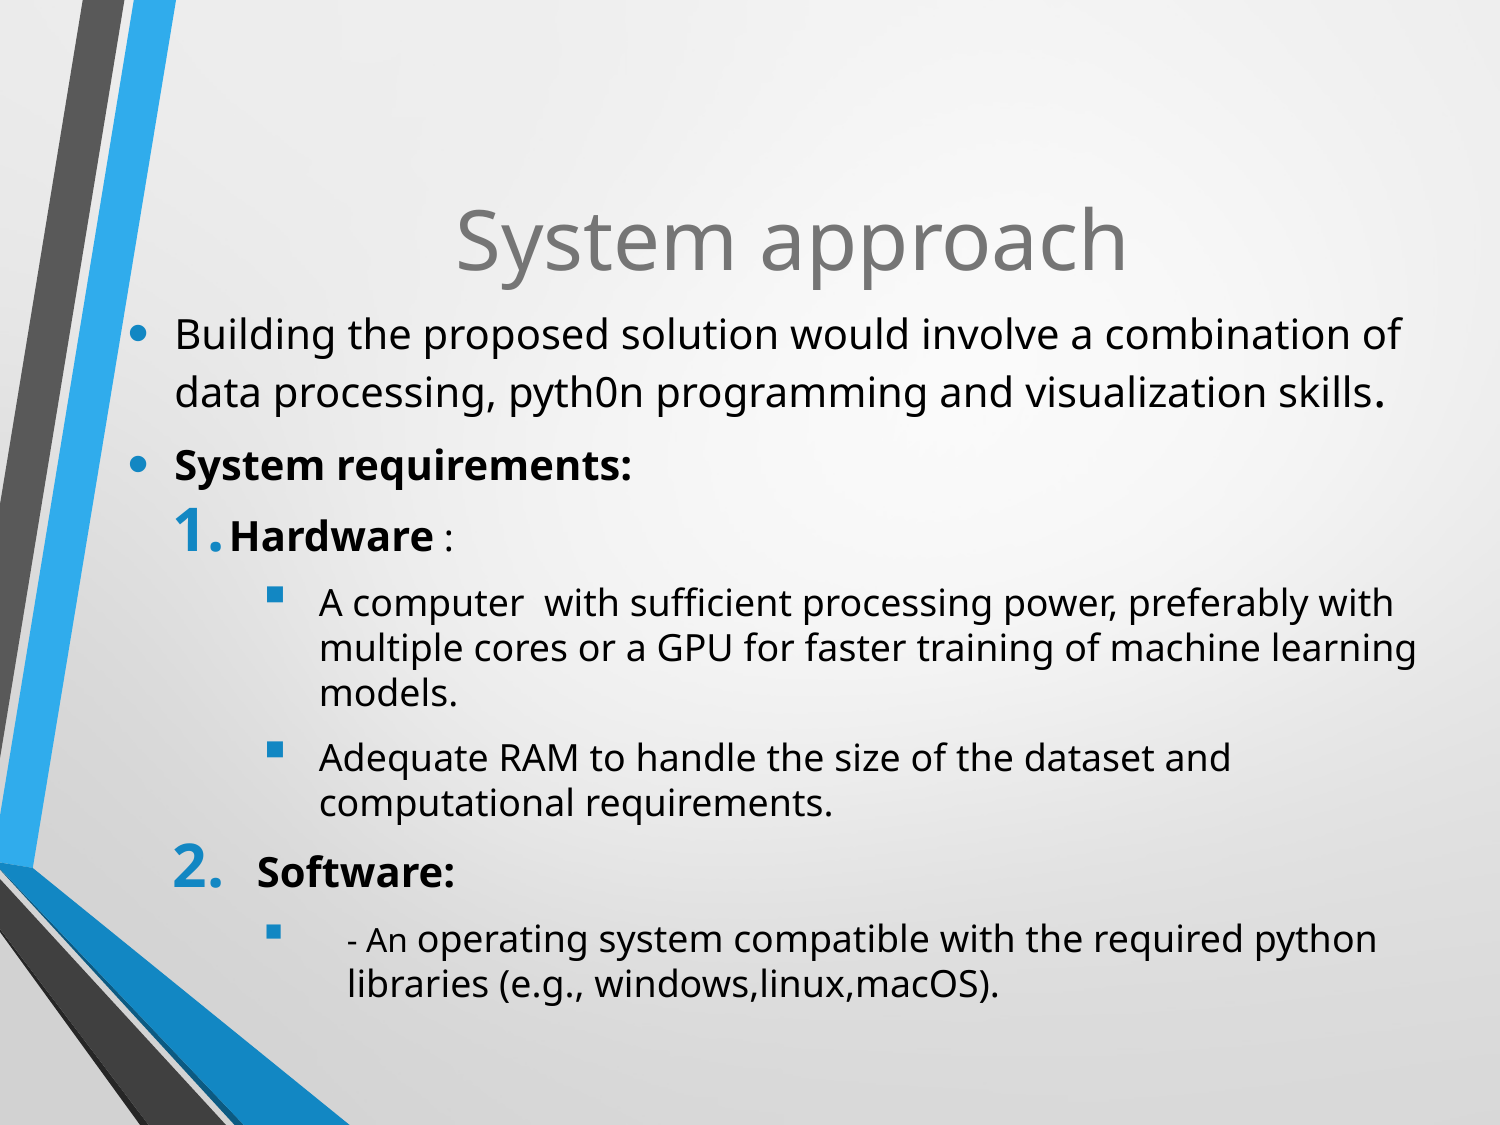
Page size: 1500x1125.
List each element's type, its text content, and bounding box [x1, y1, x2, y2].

list Building the proposed solution would involve a combination of data processing, pyth0n programming and visualization skills. System requirements: Hardware : A computer with sufficient processing power, preferably with multiple cores or a GPU for faster training of machine learning models. Adequate RAM to handle the size of the dataset and computational requirements. Software: - An operating system compatible with the required python libraries (e.g., windows,linux,macOS). [112, 312, 1445, 1001]
title System approach [161, 75, 1425, 312]
